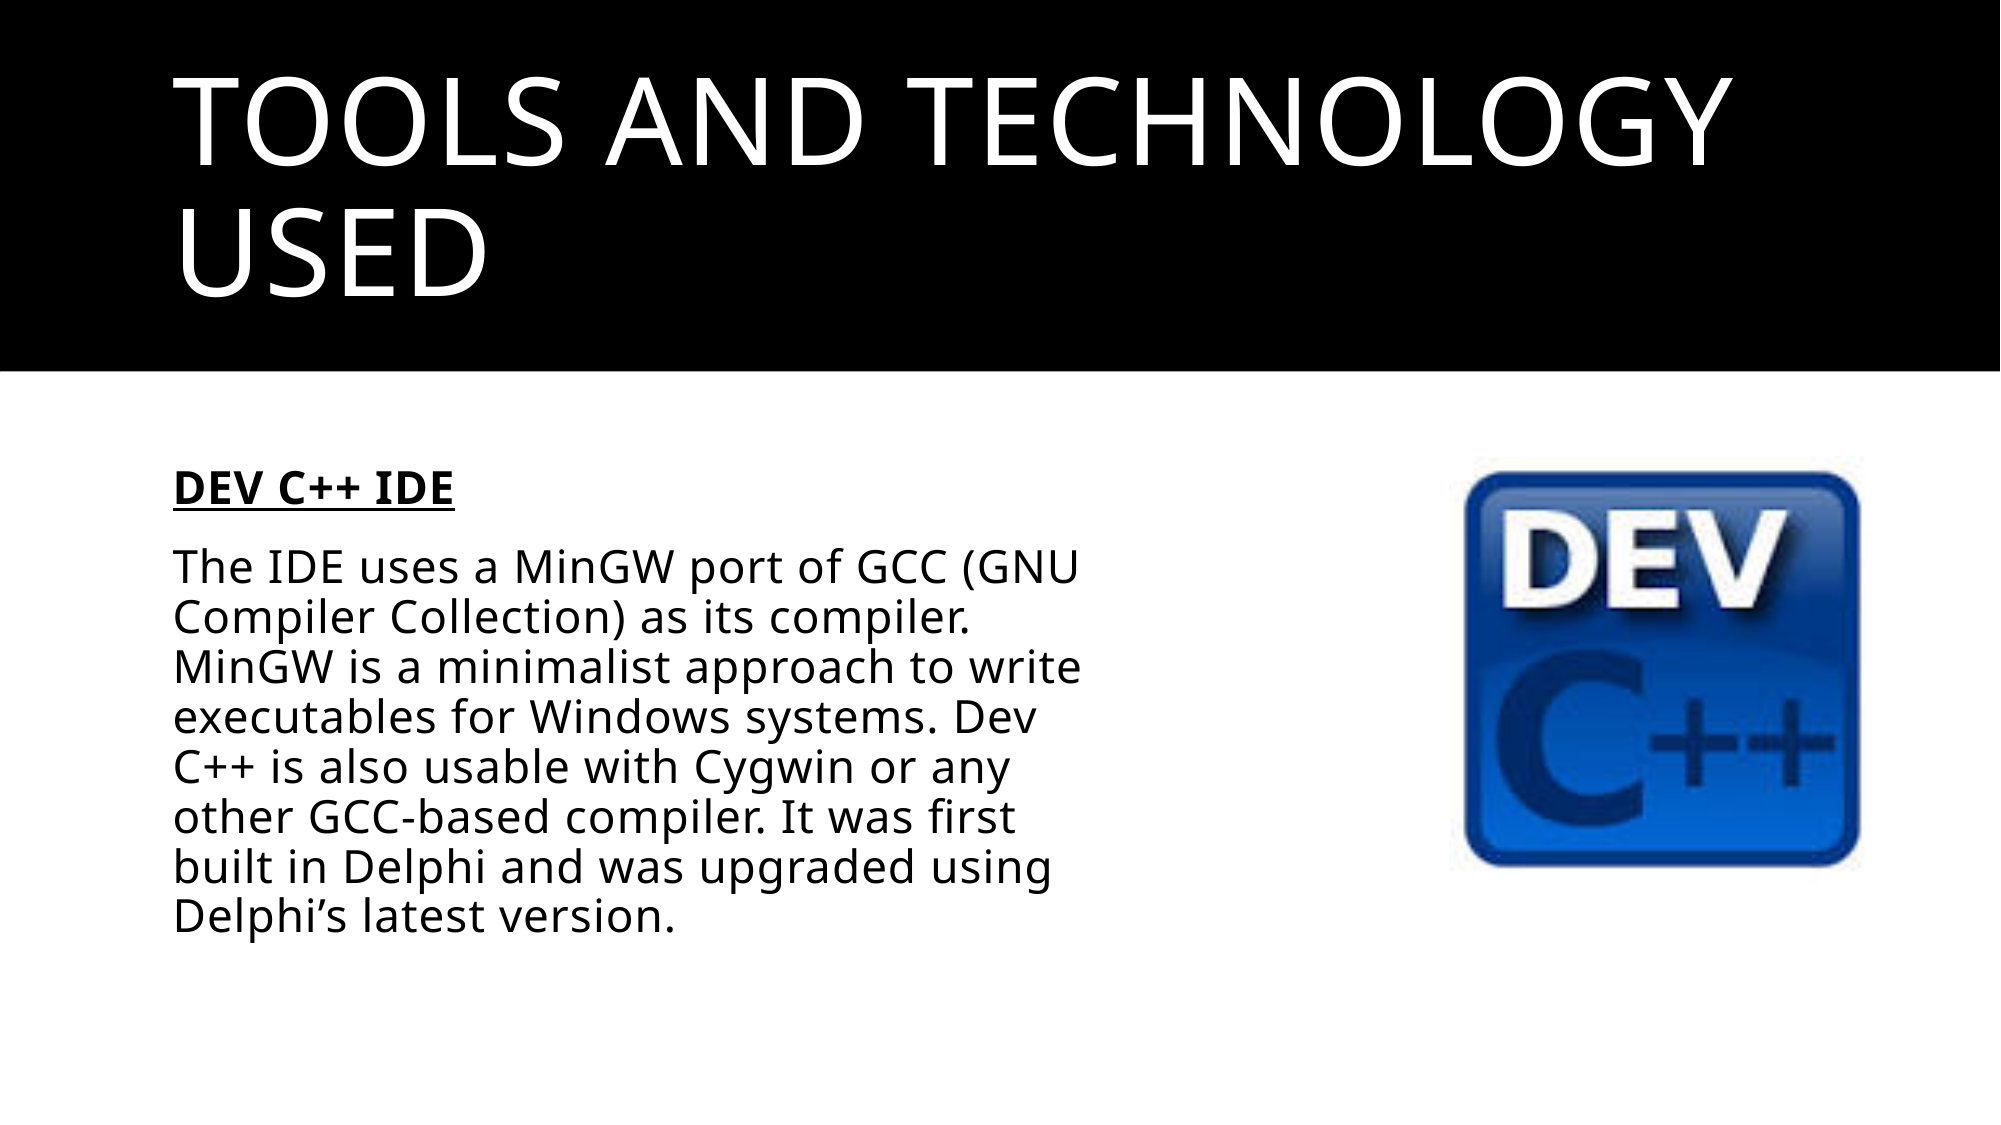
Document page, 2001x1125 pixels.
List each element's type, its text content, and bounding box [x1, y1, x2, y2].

text_box [0, 0, 2000, 372]
picture [1449, 456, 1878, 885]
list DEV C++ IDE The IDE uses a MinGW port of GCC (GNU Compiler Collection) as its compiler. MinGW is a minimalist approach to write executables for Windows systems. Dev C++ is also usable with Cygwin or any other GCC-based compiler. It was first built in Delphi and was upgraded using Delphi’s latest version. [157, 456, 1107, 1020]
title Tools and Technology used [157, 52, 1842, 332]
text_box [0, 372, 2000, 1125]
